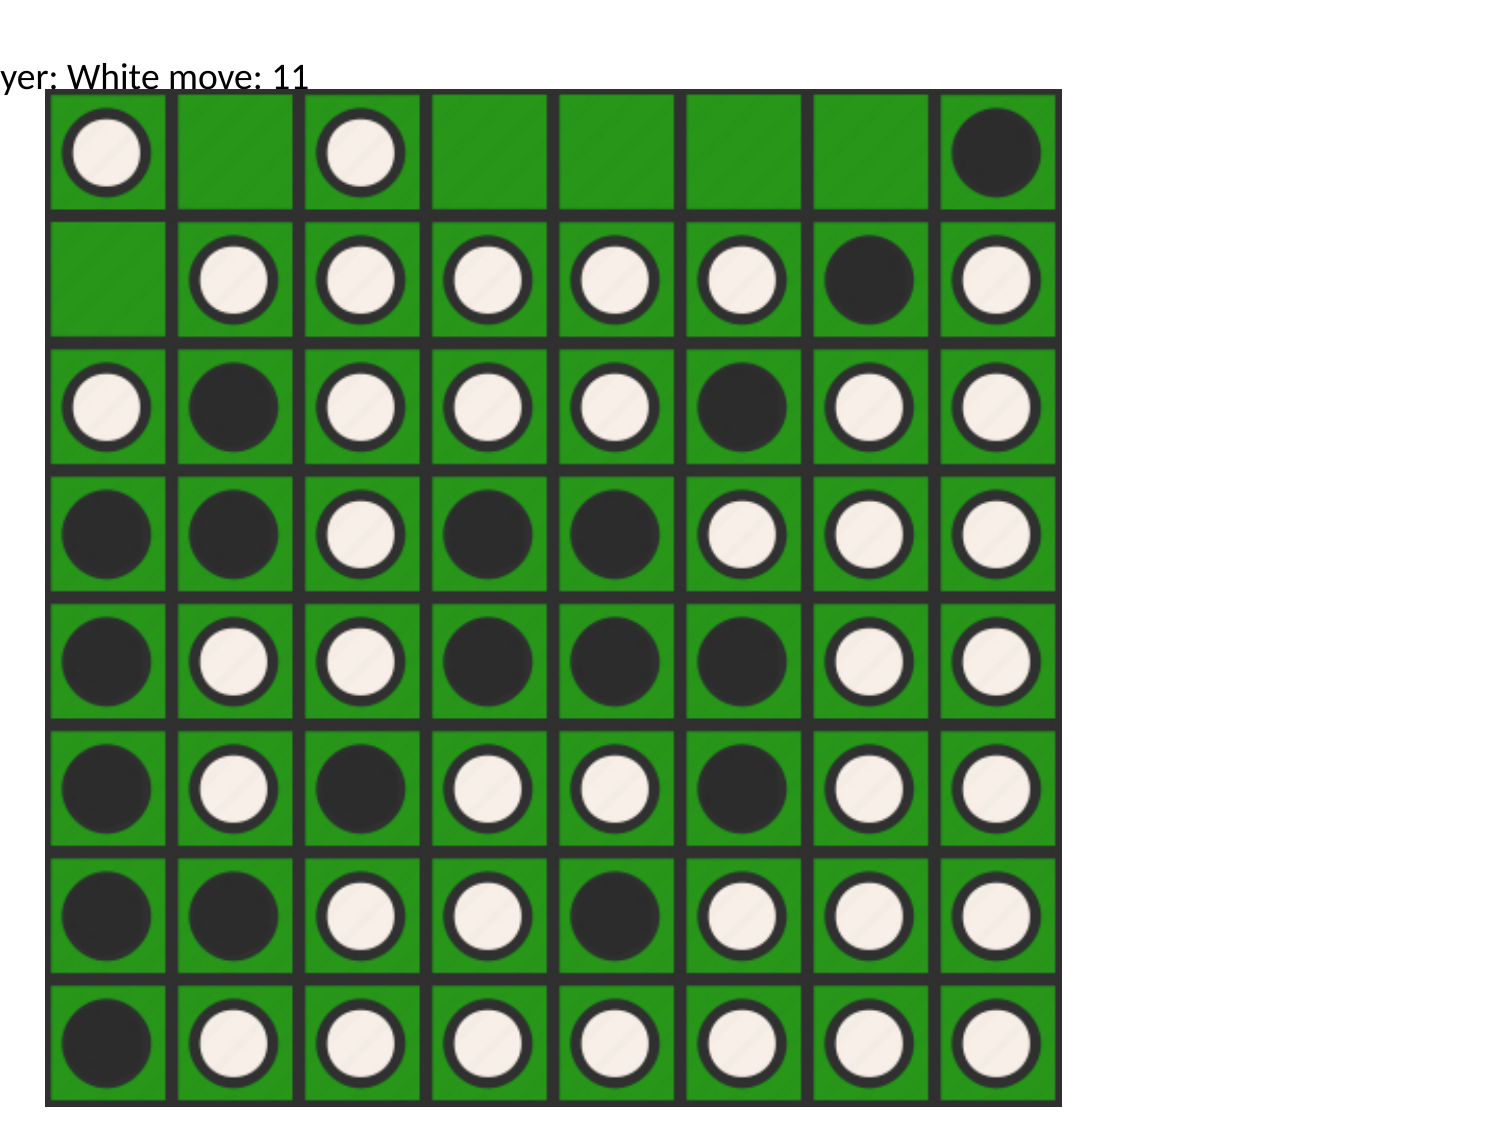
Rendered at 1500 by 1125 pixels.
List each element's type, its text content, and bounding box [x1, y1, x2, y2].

picture [44, 89, 1062, 1107]
text_box turn: 54 player: White move: 11 [0, 44, 325, 105]
